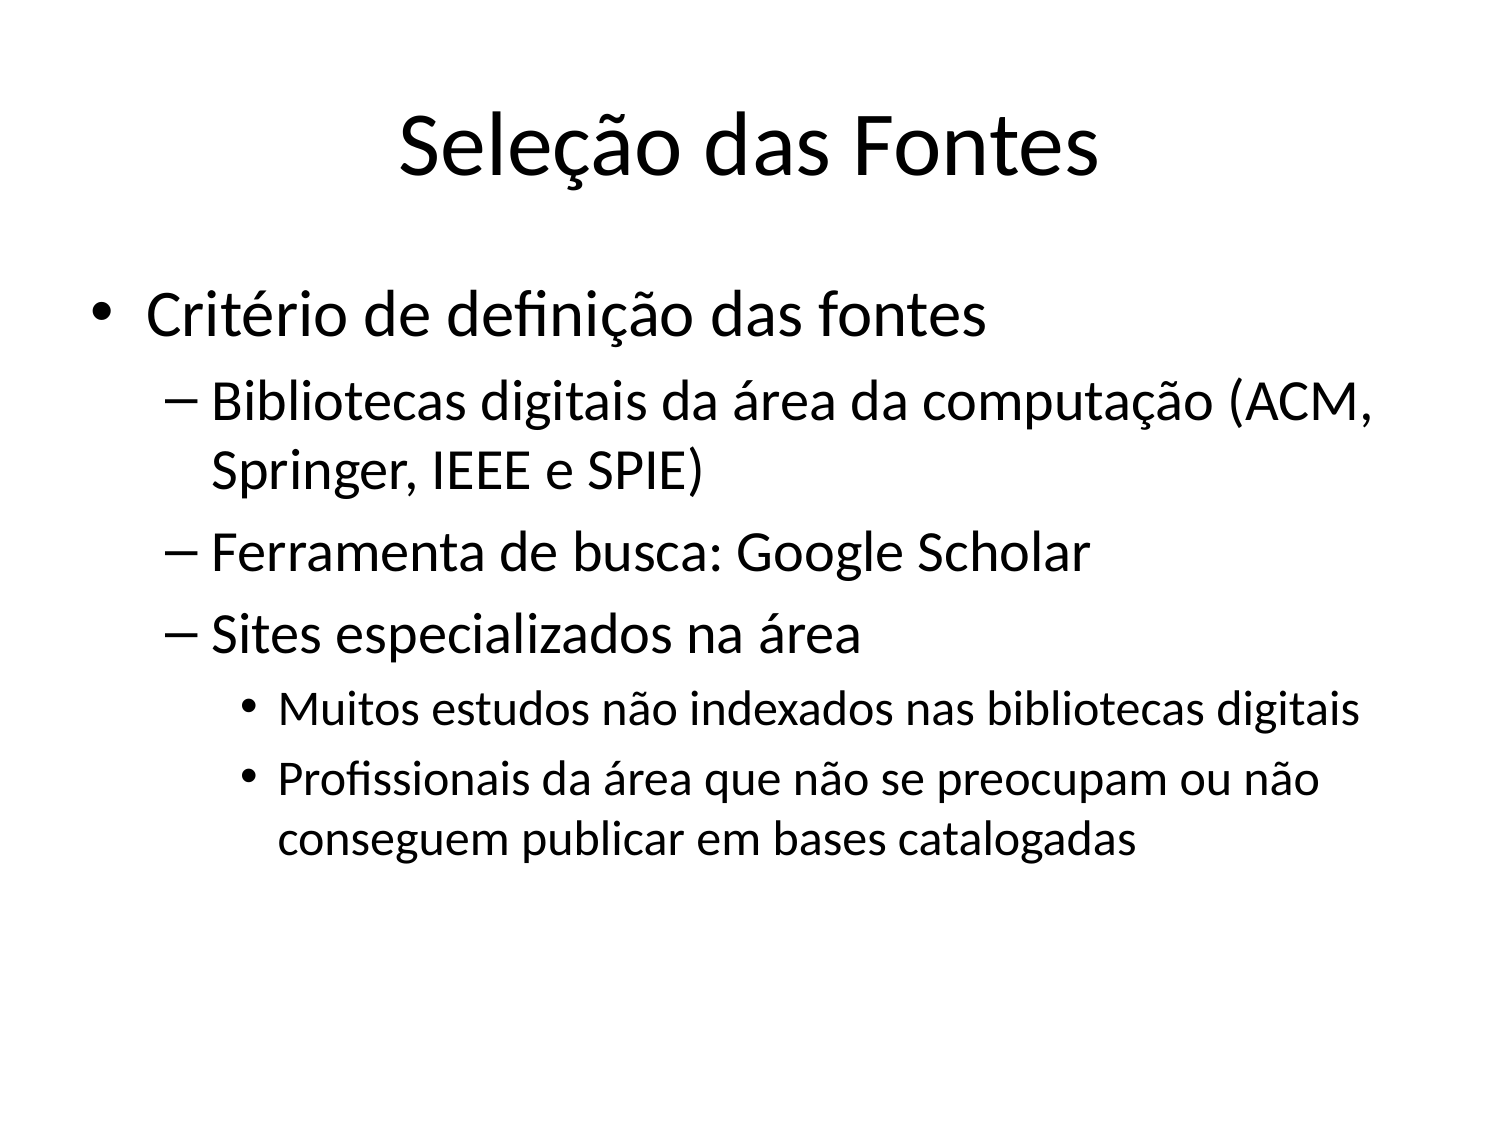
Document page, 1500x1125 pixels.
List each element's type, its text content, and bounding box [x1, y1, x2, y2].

title Seleção das Fontes [75, 45, 1425, 233]
list Critério de definição das fontes Bibliotecas digitais da área da computação (ACM, Springer, IEEE e SPIE) Ferramenta de busca: Google Scholar Sites especializados na área Muitos estudos não indexados nas bibliotecas digitais Profissionais da área que não se preocupam ou não conseguem publicar em bases catalogadas [75, 262, 1425, 1005]
